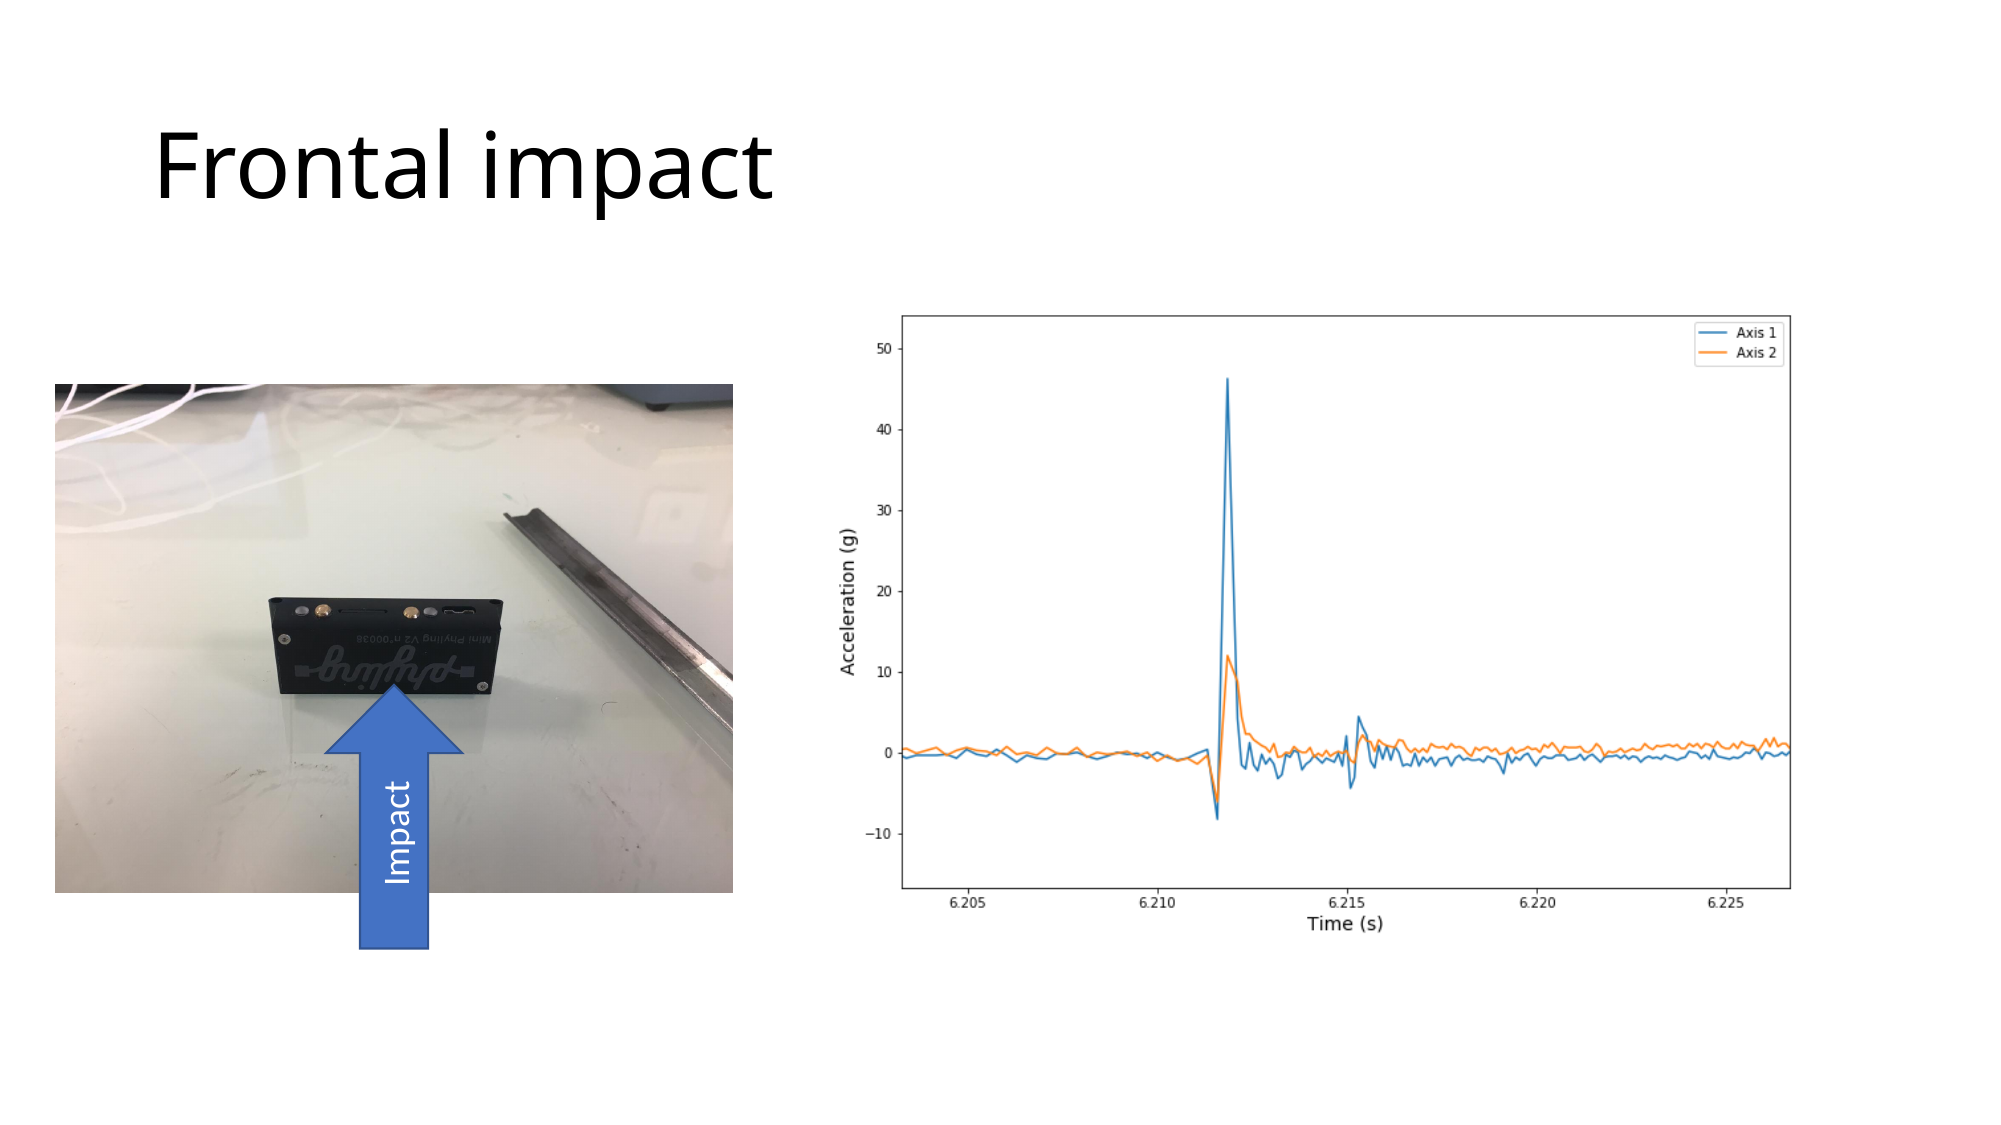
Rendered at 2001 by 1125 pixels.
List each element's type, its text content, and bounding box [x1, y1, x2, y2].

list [55, 384, 733, 893]
picture [809, 273, 1819, 949]
title Frontal impact [137, 59, 1863, 278]
text_box Impact [358, 893, 430, 950]
